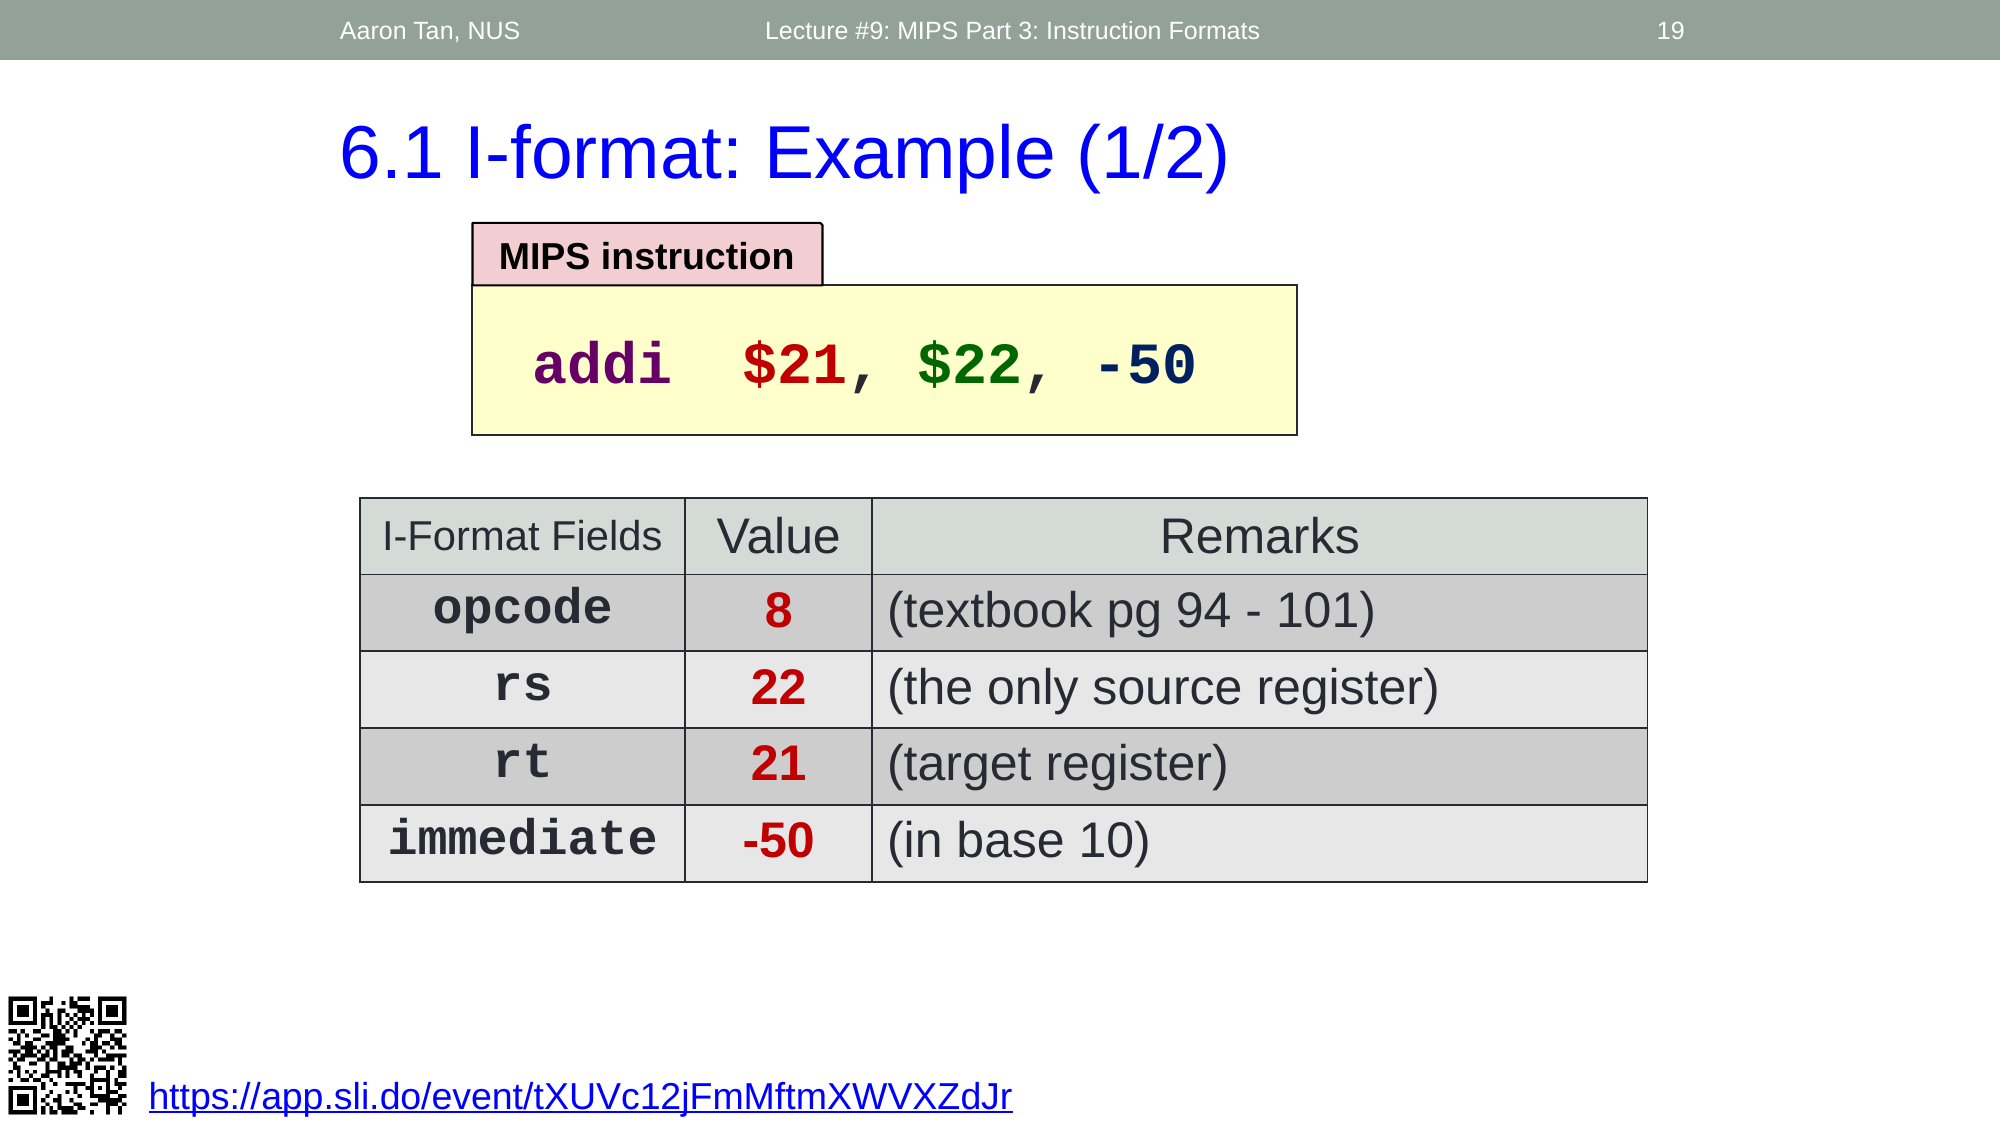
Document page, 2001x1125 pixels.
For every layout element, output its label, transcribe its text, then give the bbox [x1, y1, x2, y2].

footer Lecture #9: MIPS Part 3: Instruction Formats [800, 3, 1558, 57]
slide_number Aaron Tan, NUS [324, 3, 800, 57]
table_cell (in base 10) [873, 806, 1647, 881]
table_cell (the only source register) [873, 652, 1647, 727]
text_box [472, 222, 1298, 436]
table_cell (textbook pg 94 - 101) [873, 575, 1647, 650]
table_cell 8 [686, 575, 871, 650]
table_cell rs [361, 652, 684, 727]
text_box 6.1 I-format: Example (1/2) [324, 96, 1700, 202]
picture [0, 988, 134, 1122]
table_cell immediate [361, 806, 684, 881]
table_cell opcode [361, 575, 684, 650]
slide_number 19 [1558, 3, 1700, 57]
table_cell 22 [686, 652, 871, 727]
table_cell -50 [686, 806, 871, 881]
table_cell (target register) [873, 729, 1647, 804]
table_header Remarks [873, 499, 1647, 574]
table_cell 21 [686, 729, 871, 804]
table_cell rt [361, 729, 684, 804]
table_header Value [686, 499, 871, 574]
table_header I-Format Fields [361, 499, 684, 574]
